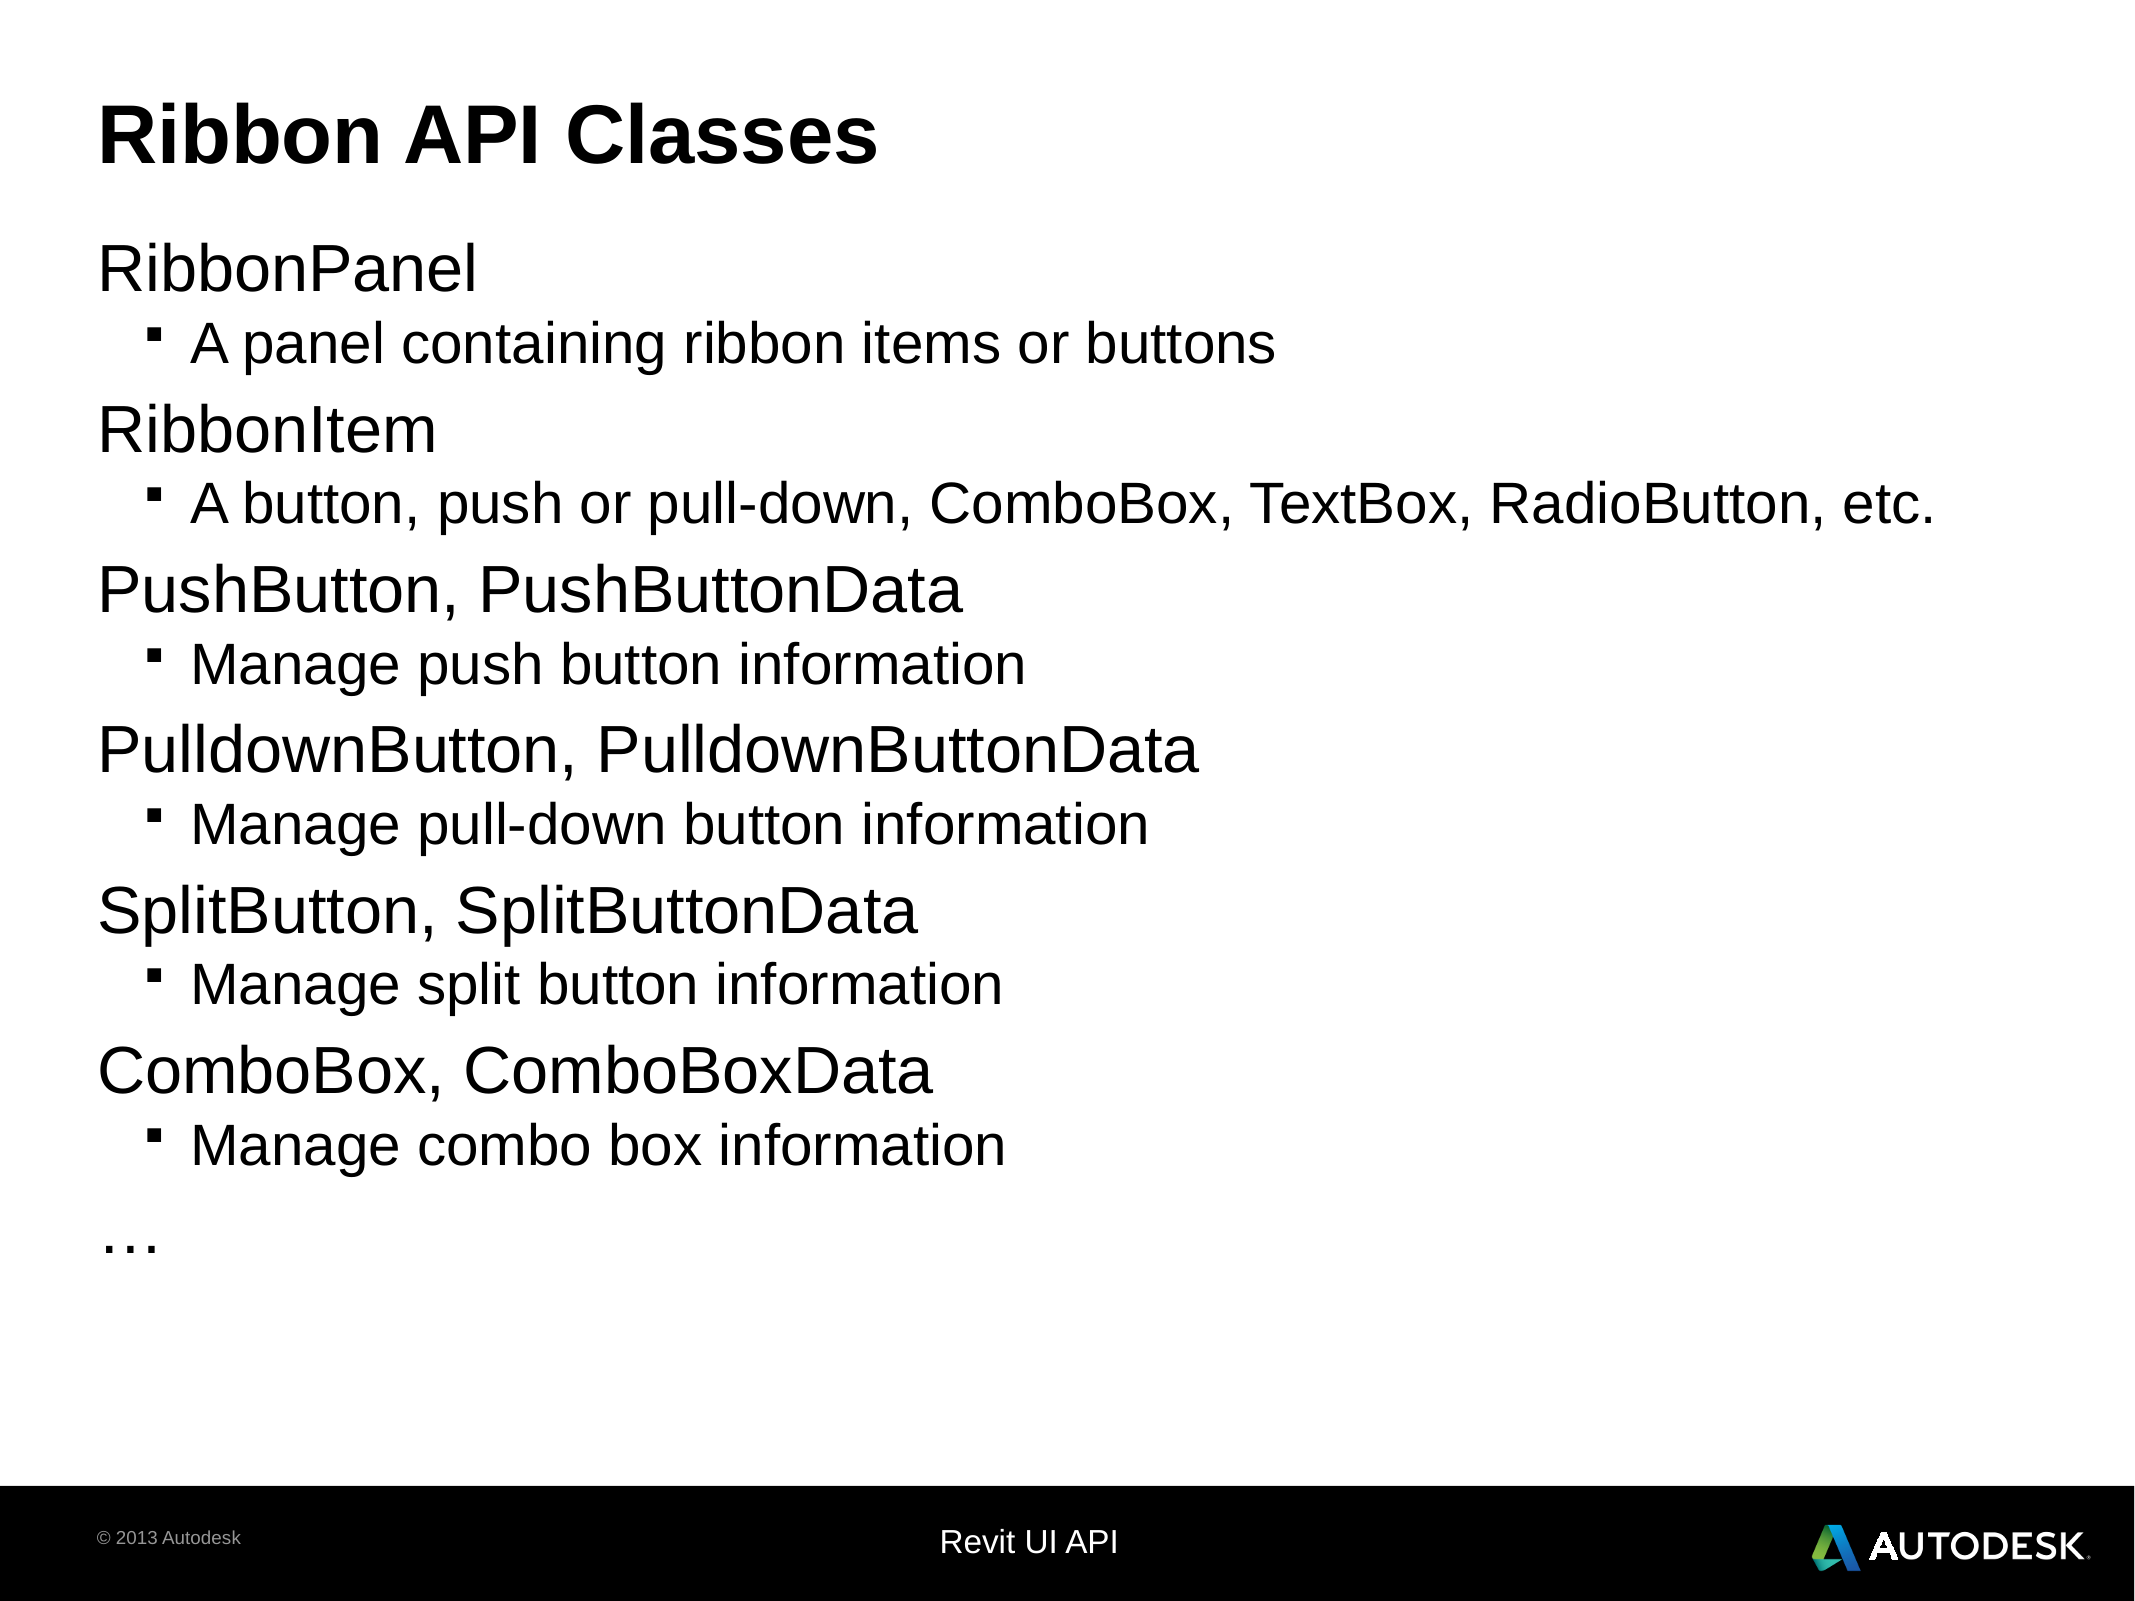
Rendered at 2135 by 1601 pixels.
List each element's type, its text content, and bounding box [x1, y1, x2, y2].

picture [0, 1485, 2135, 1601]
title Ribbon API Classes [96, 59, 2028, 201]
list RibbonPanel A panel containing ribbon items or buttons RibbonItem A button, push or pull-down, ComboBox, TextBox, RadioButton, etc. PushButton, PushButtonData Manage push button information PulldownButton, PulldownButtonData Manage pull-down button information SplitButton, SplitButtonData Manage split button information ComboBox, ComboBoxData Manage combo box information … [96, 224, 2028, 1452]
